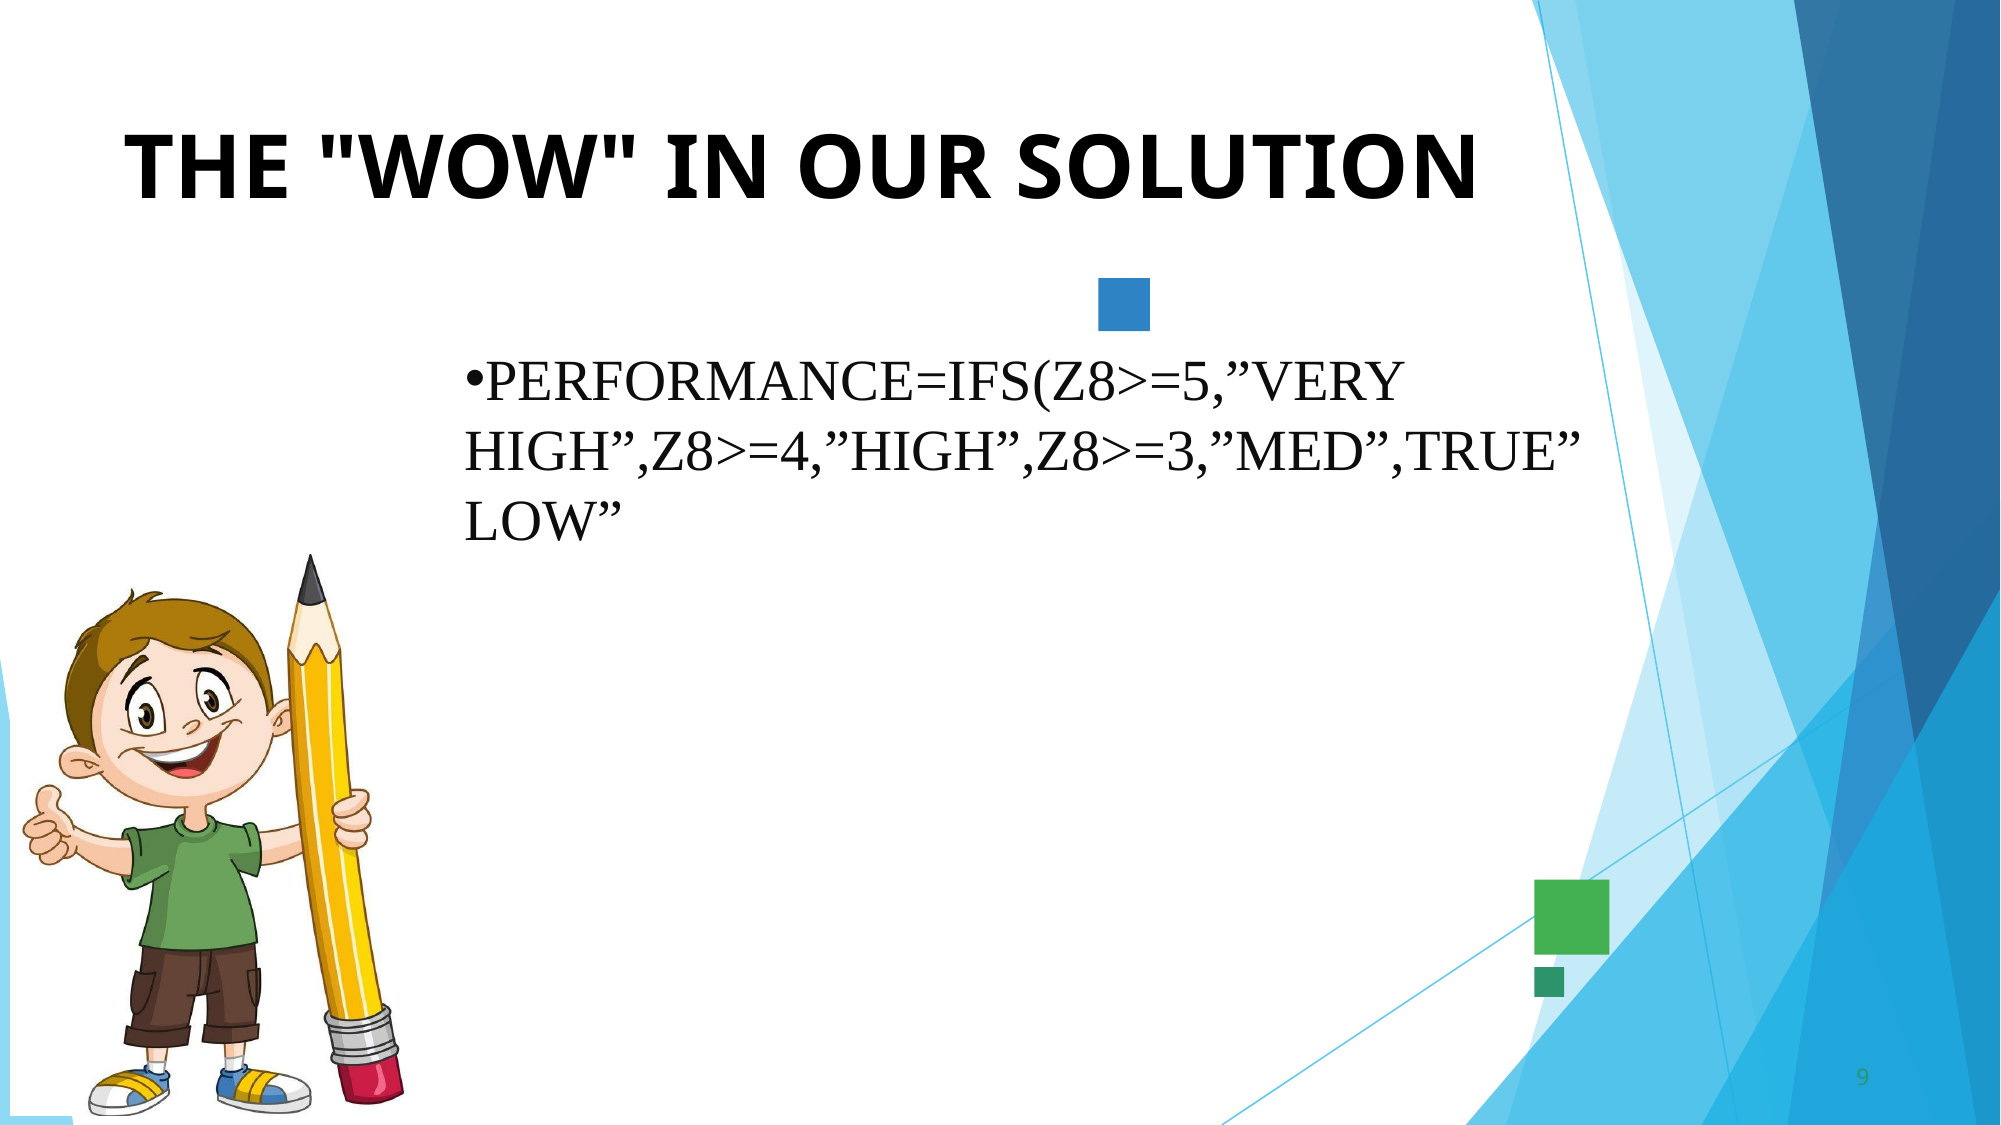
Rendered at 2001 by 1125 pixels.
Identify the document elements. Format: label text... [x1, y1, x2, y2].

text_box [1534, 879, 1610, 955]
text_box 9 [1849, 1061, 1888, 1095]
text_box [1098, 298, 1150, 332]
title THE "WOW" IN OUR SOLUTION [121, 107, 1513, 298]
text_box PERFORMANCE=IFS(Z8>=5,”VERY HIGH”,Z8>=4,”HIGH”,Z8>=3,”MED”,TRUE”LOW” [449, 334, 1610, 560]
picture [10, 554, 416, 1116]
text_box [1534, 967, 1565, 997]
